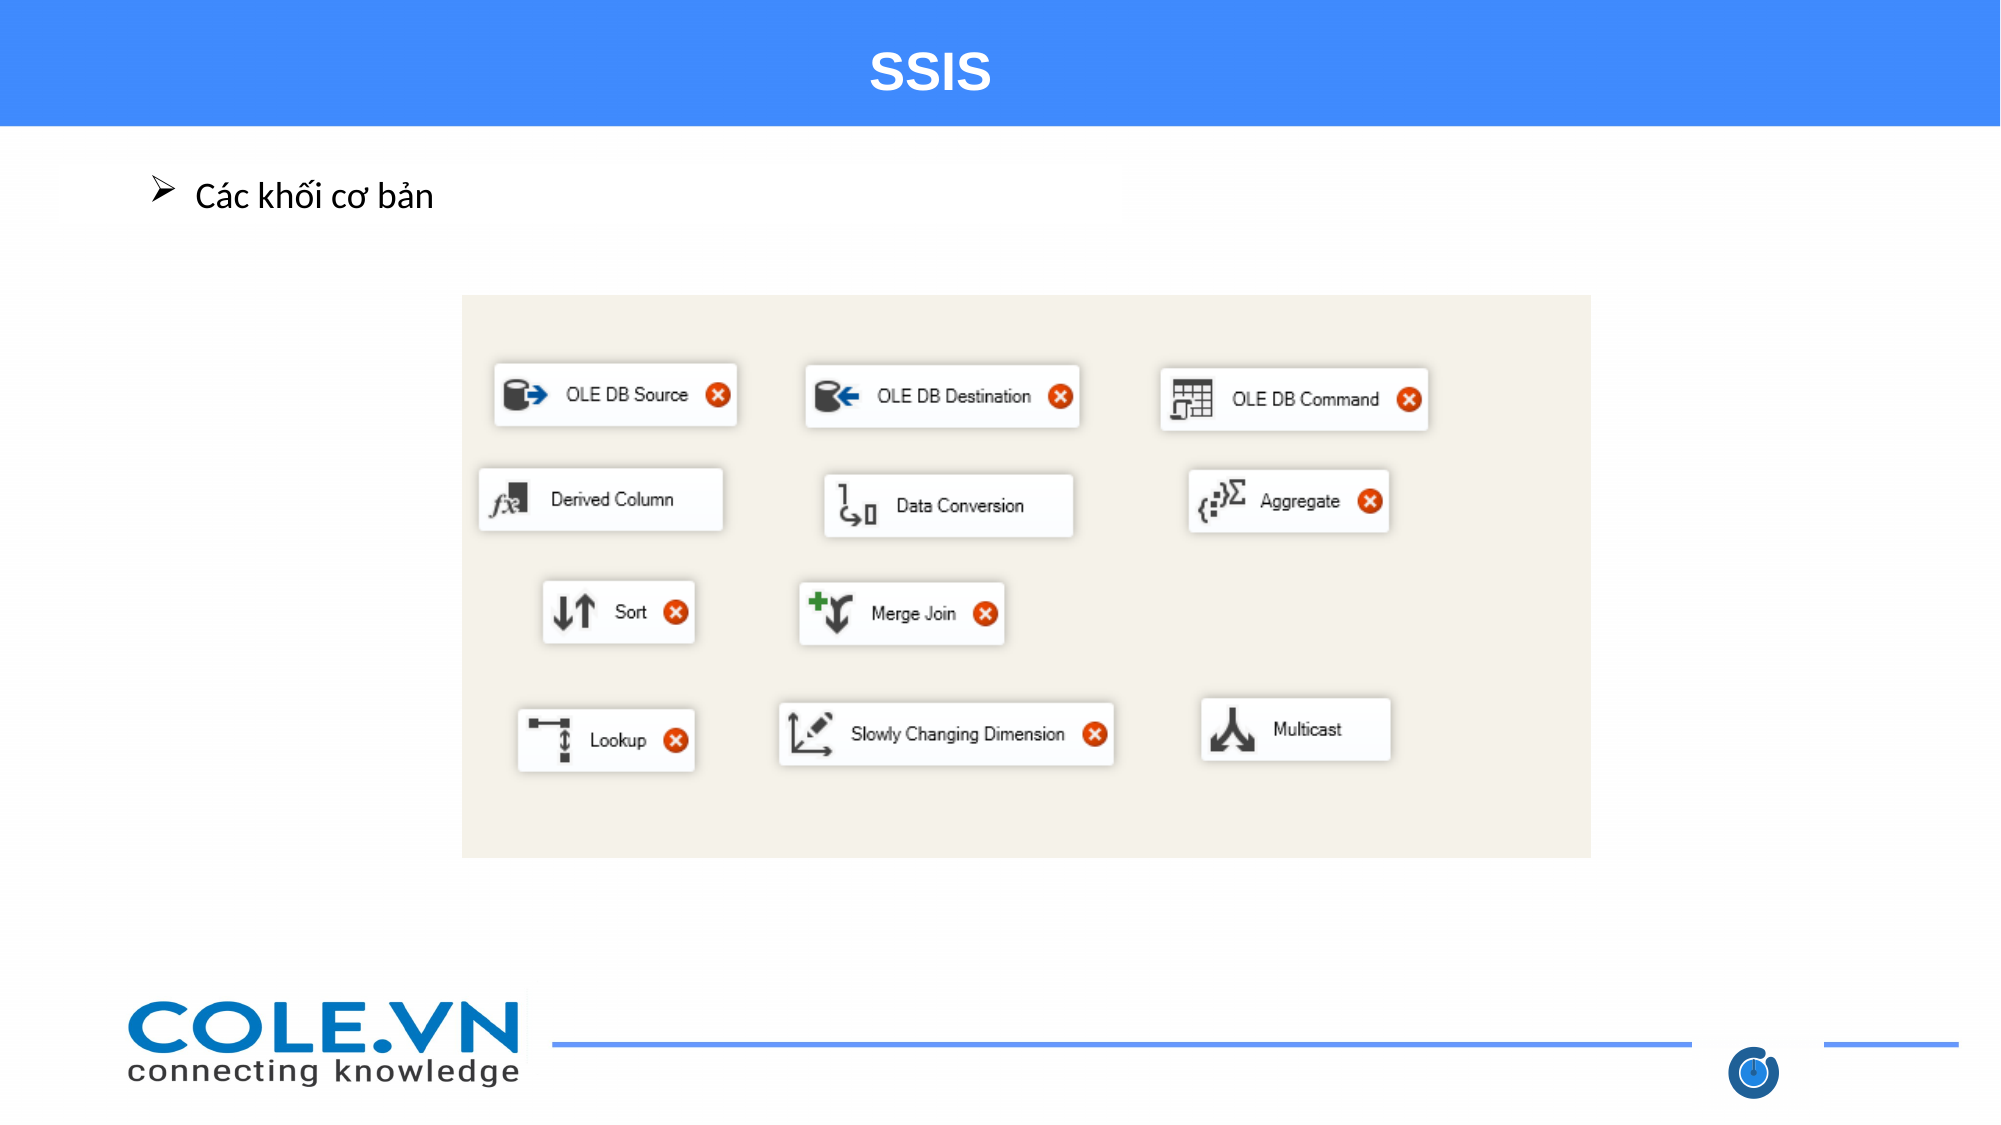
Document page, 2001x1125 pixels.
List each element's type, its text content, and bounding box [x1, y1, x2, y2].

slide_number [1824, 1042, 1863, 1103]
text_box Các khối cơ bản [59, 163, 1123, 224]
text_box SSIS [0, 29, 1863, 110]
picture [0, 0, 2001, 1125]
slide_number [1412, 1042, 1692, 1103]
